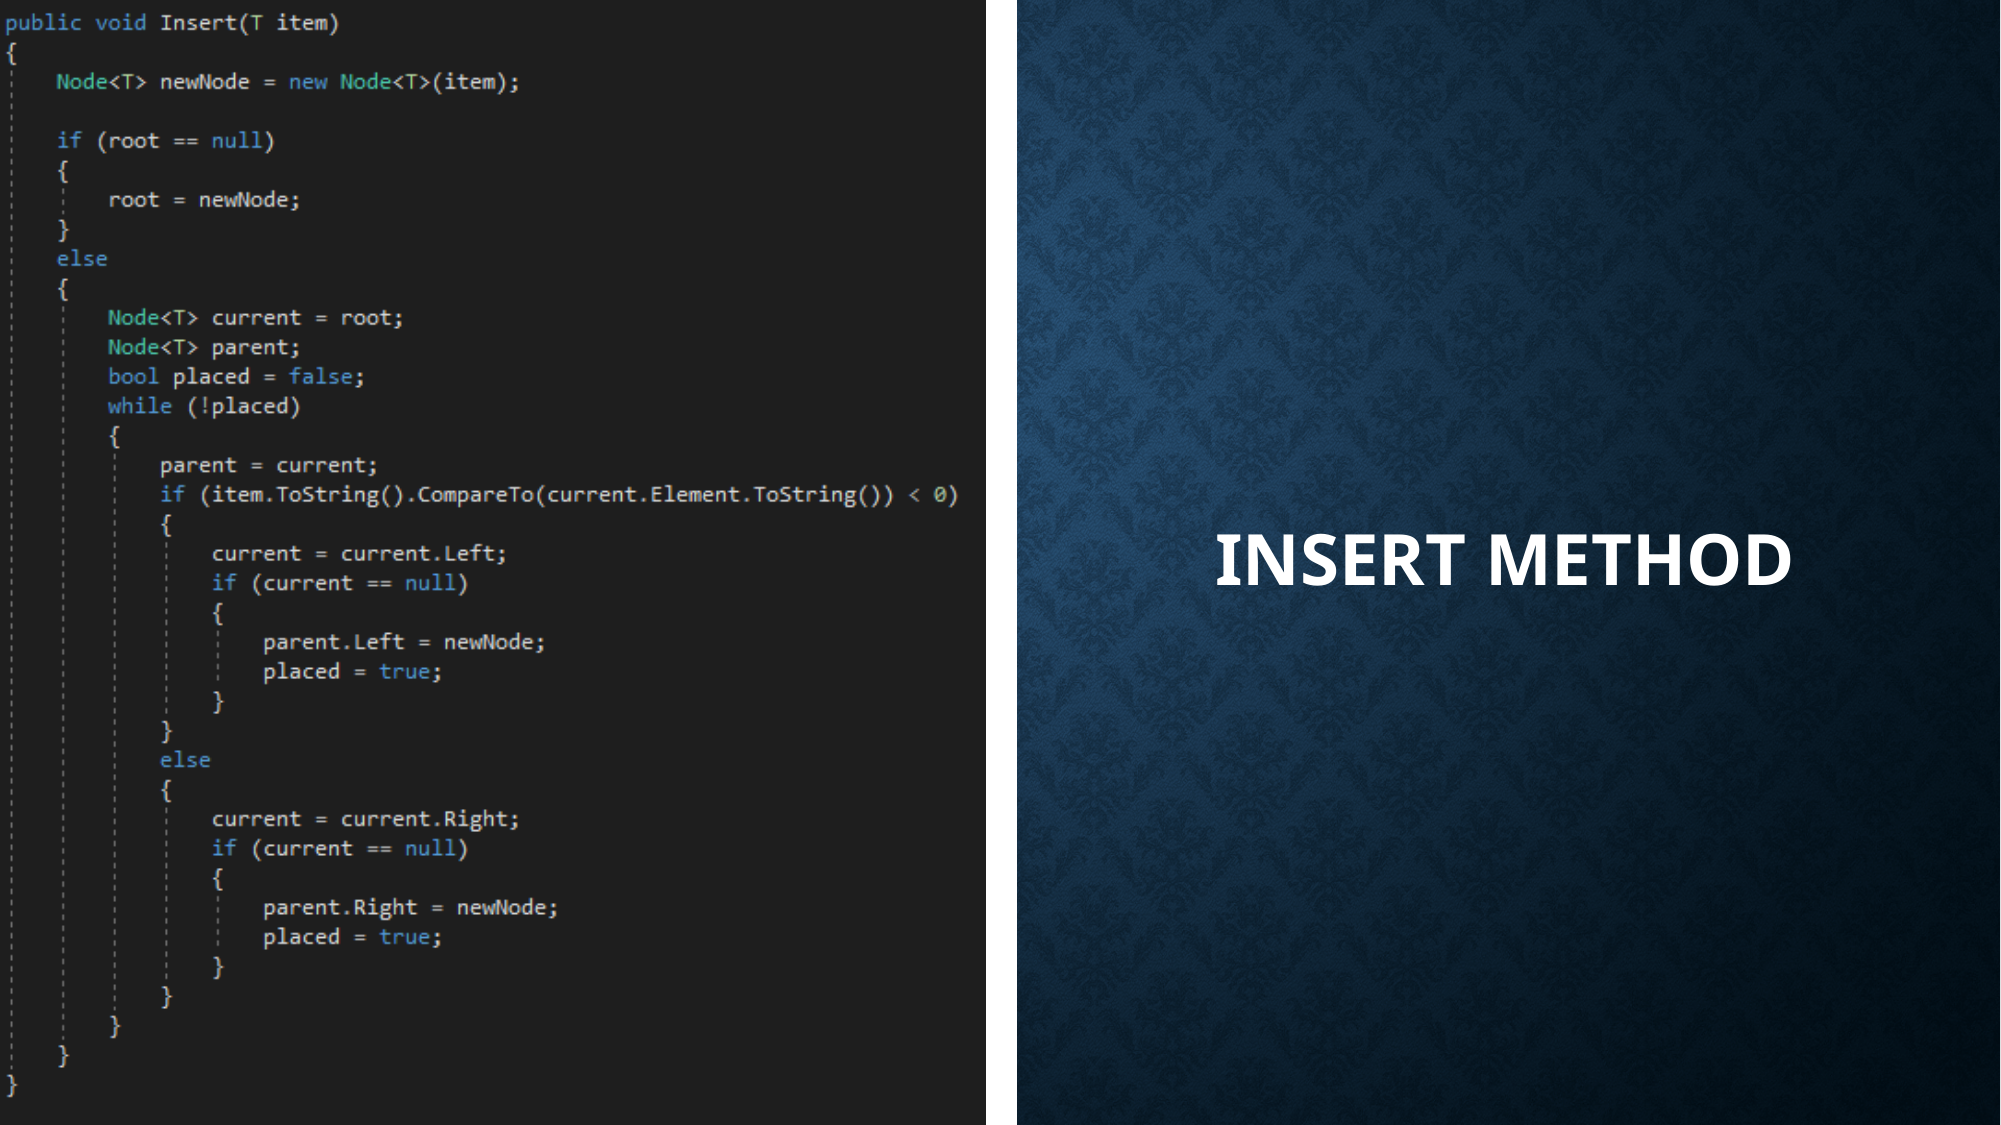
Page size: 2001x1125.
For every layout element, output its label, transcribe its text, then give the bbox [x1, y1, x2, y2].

picture [0, 0, 1001, 1125]
title Insert method [1115, 453, 1896, 672]
